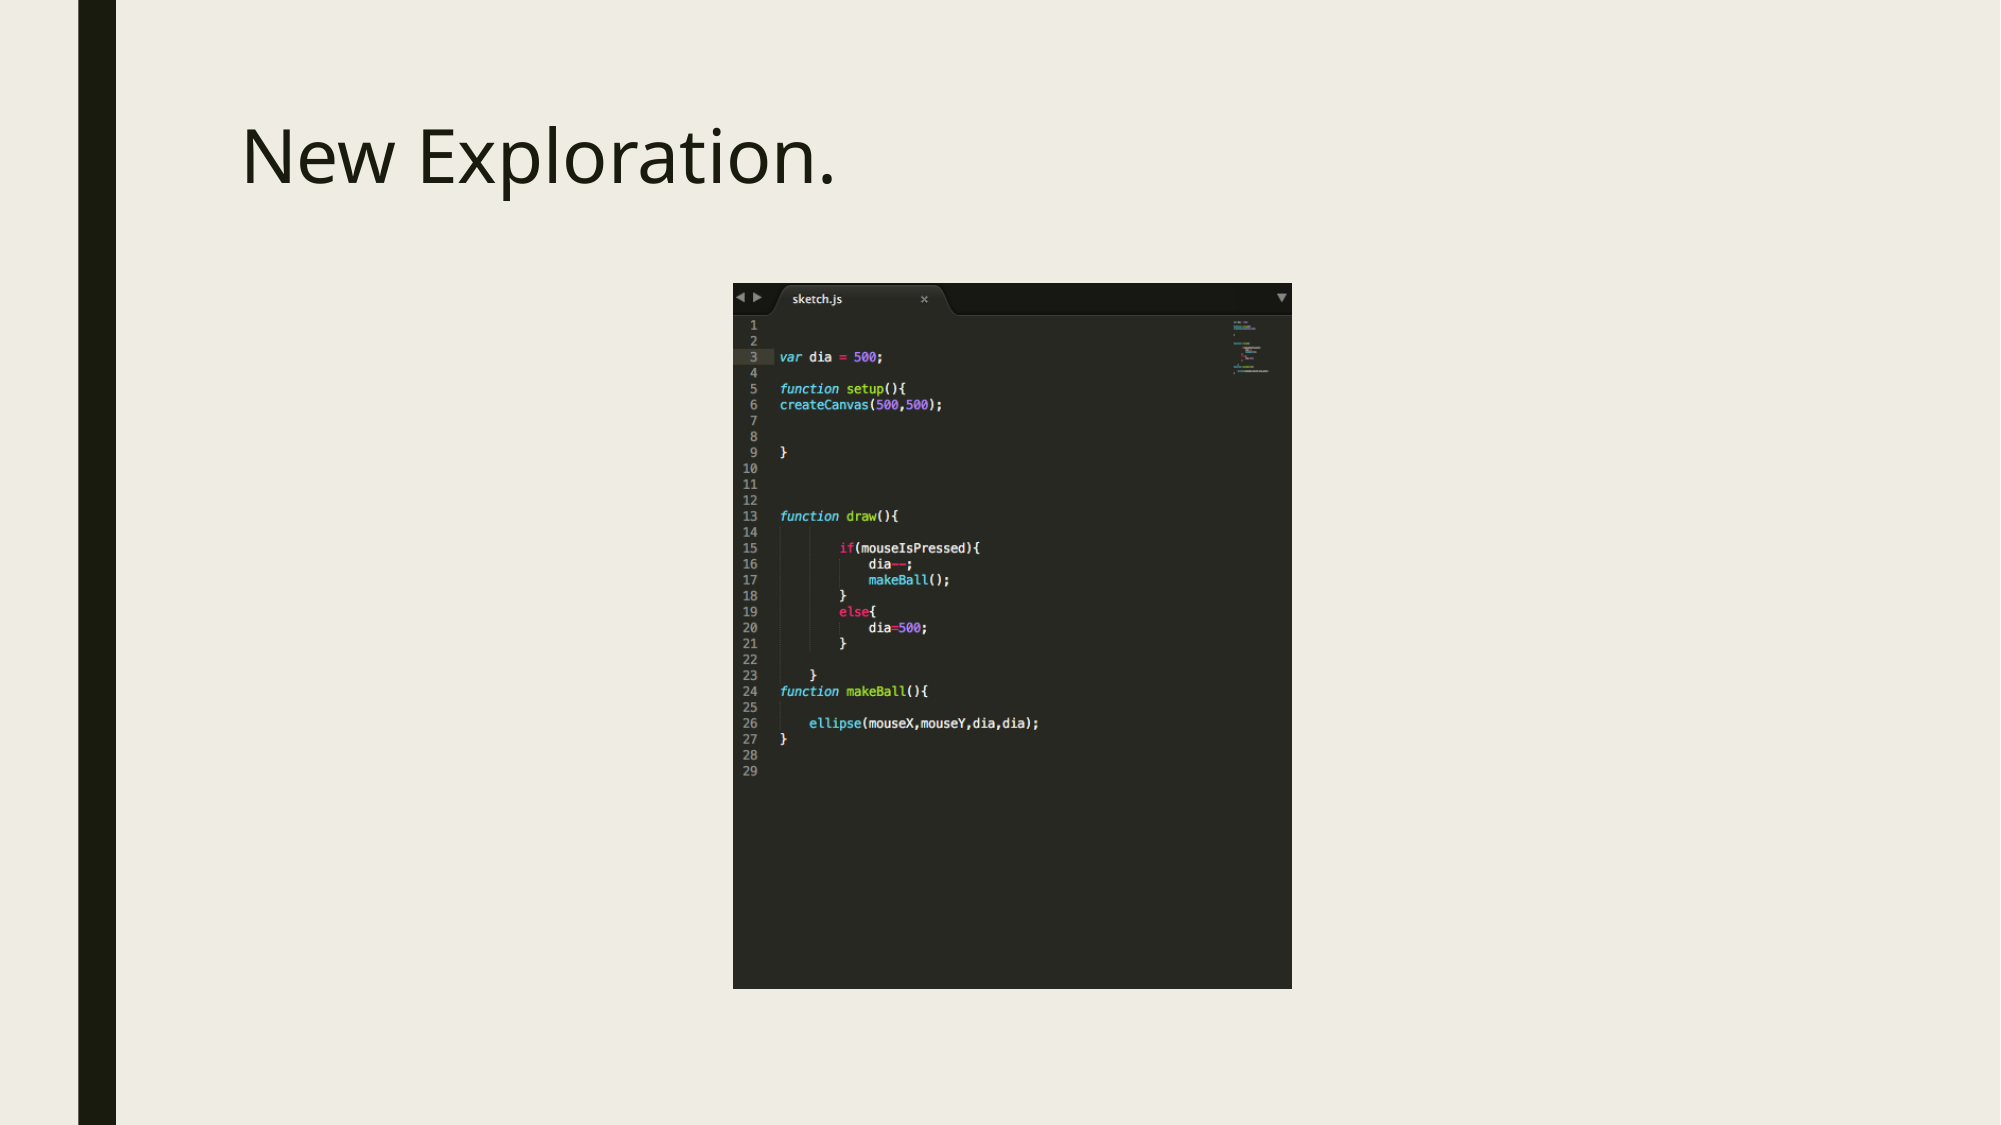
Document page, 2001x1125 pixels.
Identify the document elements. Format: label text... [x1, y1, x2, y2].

title New Exploration. [225, 112, 1800, 357]
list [733, 283, 1292, 989]
